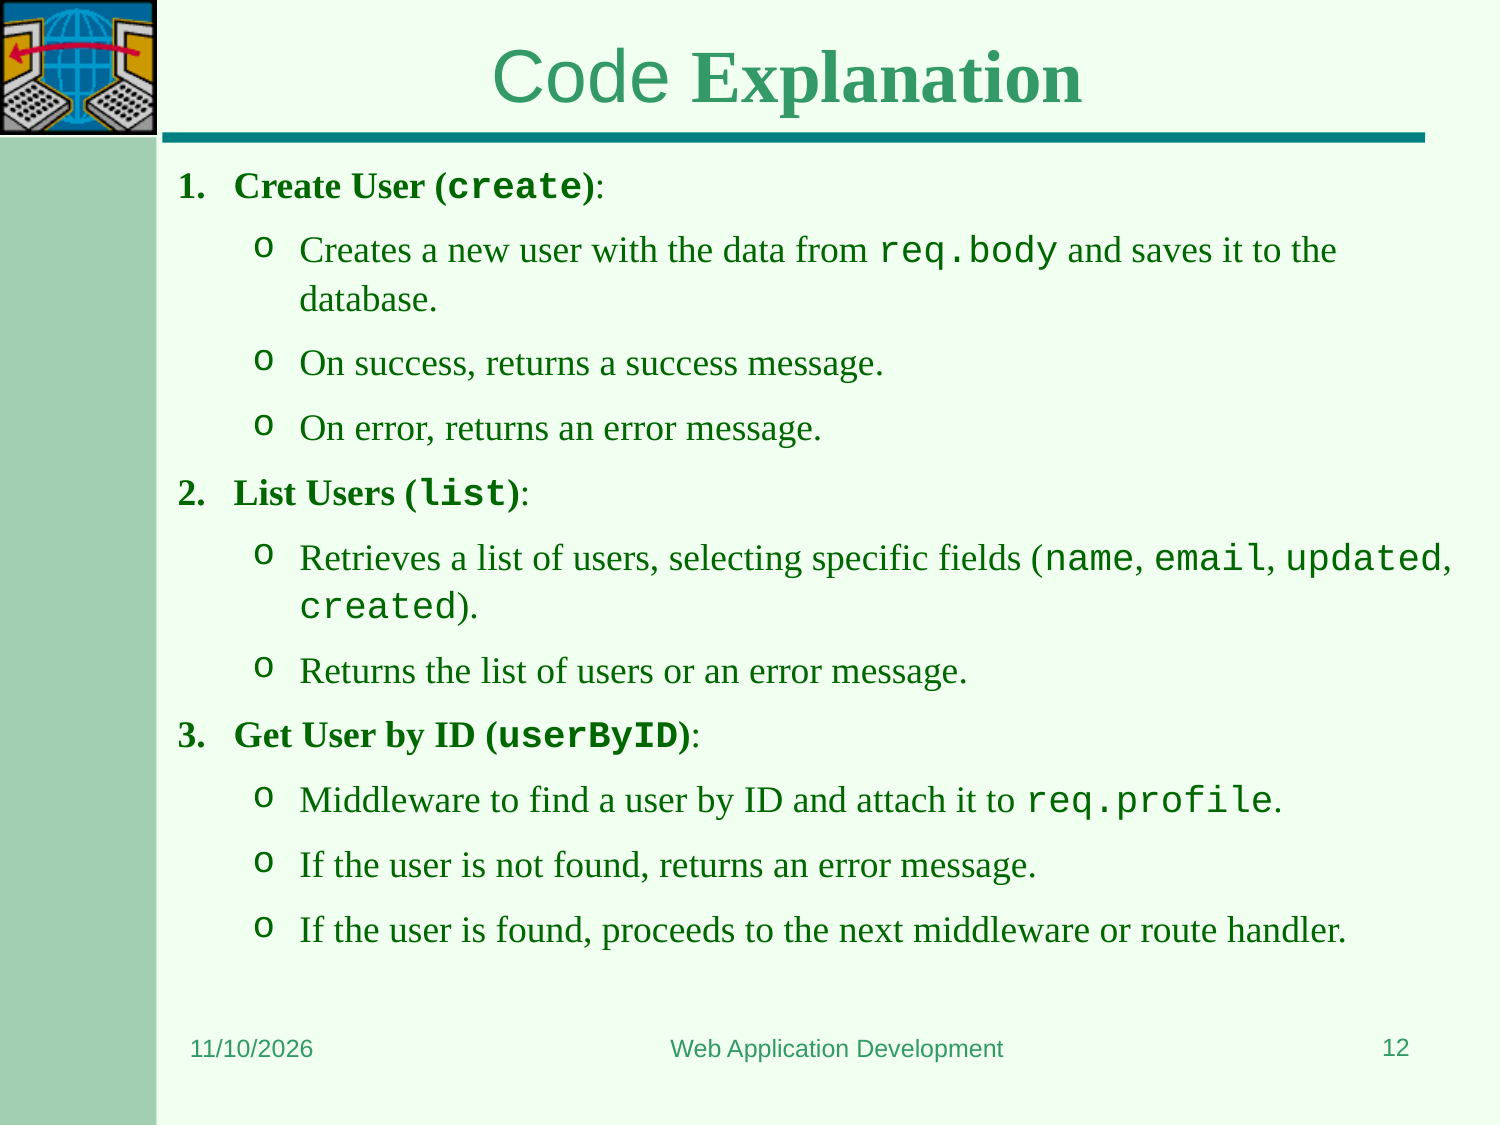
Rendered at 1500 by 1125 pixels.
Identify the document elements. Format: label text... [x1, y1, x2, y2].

title Code Explanation [150, 0, 1425, 125]
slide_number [174, 1024, 438, 1104]
slide_number 12 [1237, 1024, 1426, 1103]
picture [0, 0, 157, 135]
footer Web Application Development [462, 1024, 1213, 1104]
list Create User (create): Creates a new user with the data from req.body and saves it to the database. On success, returns a success message. On error, returns an error message. List Users (list): Retrieves a list of users, selecting specific fields (name, email, updated, created). Returns the list of users or an error message. Get User by ID (userByID): Middleware to find a user by ID and attach it to req.profile. If the user is not found, returns an error message. If the user is found, proceeds to the next middleware or route handler. [162, 149, 1488, 1013]
